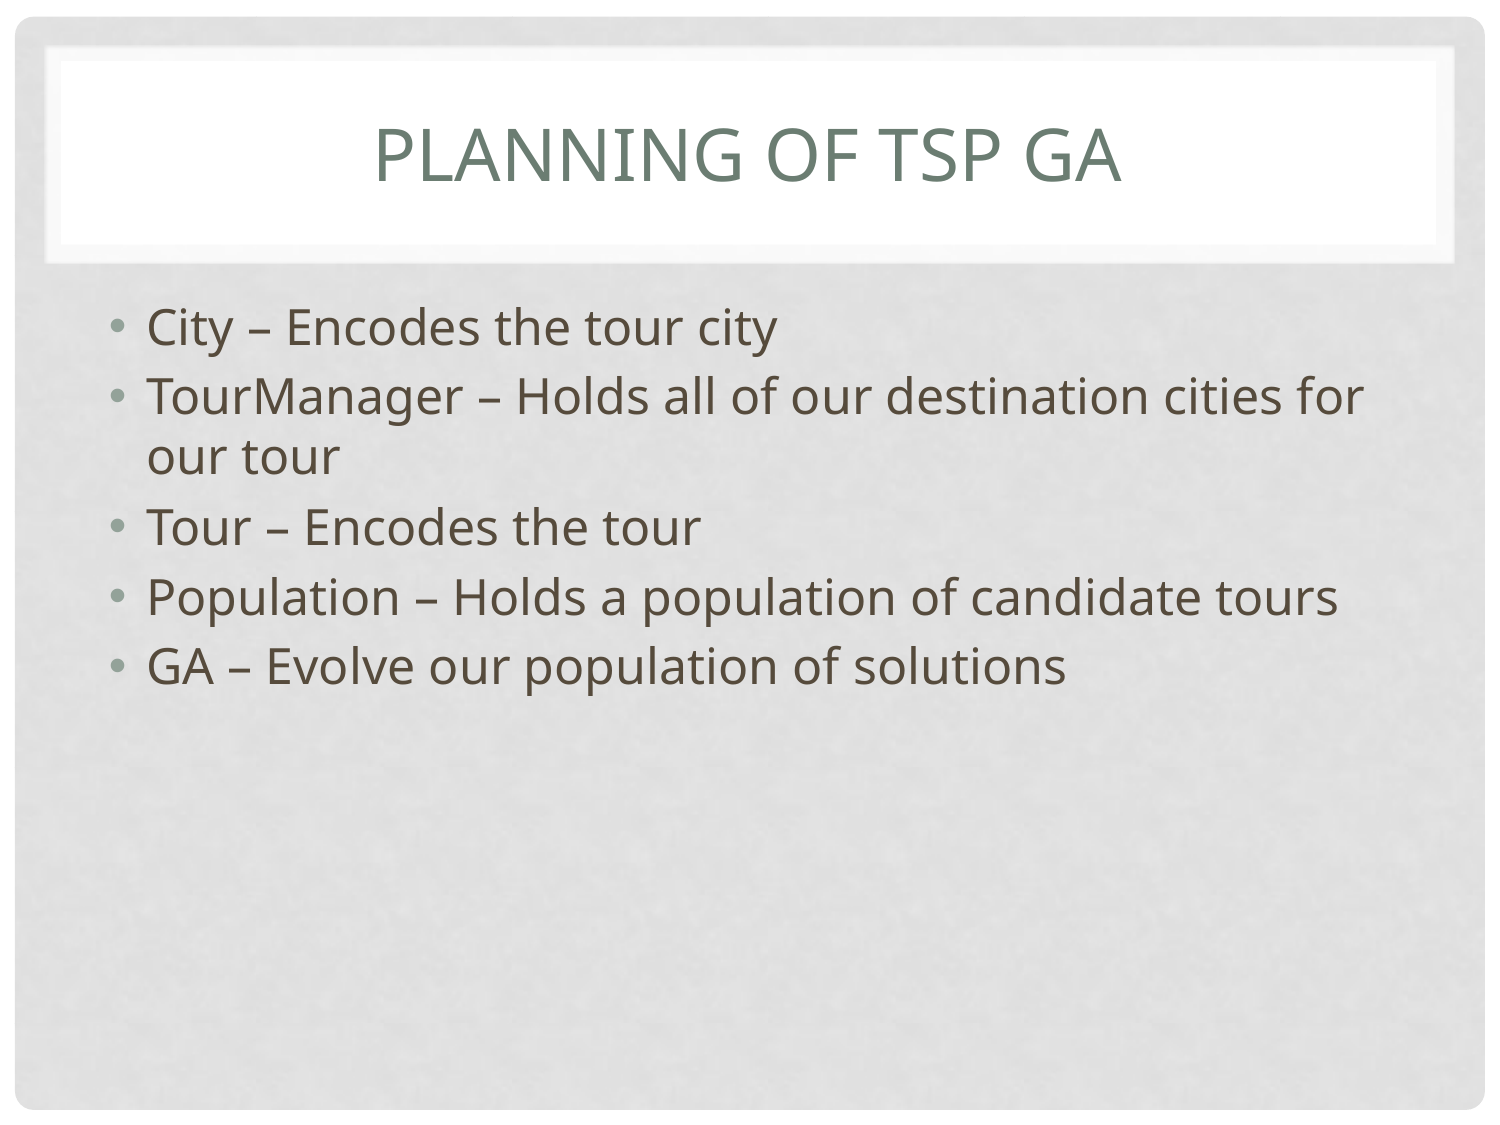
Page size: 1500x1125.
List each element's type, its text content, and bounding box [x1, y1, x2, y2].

title Planning of tsp ga [69, 66, 1425, 238]
list City – Encodes the tour city TourManager – Holds all of our destination cities for our tour Tour – Encodes the tour Population – Holds a population of candidate tours GA – Evolve our population of solutions [75, 287, 1425, 1005]
